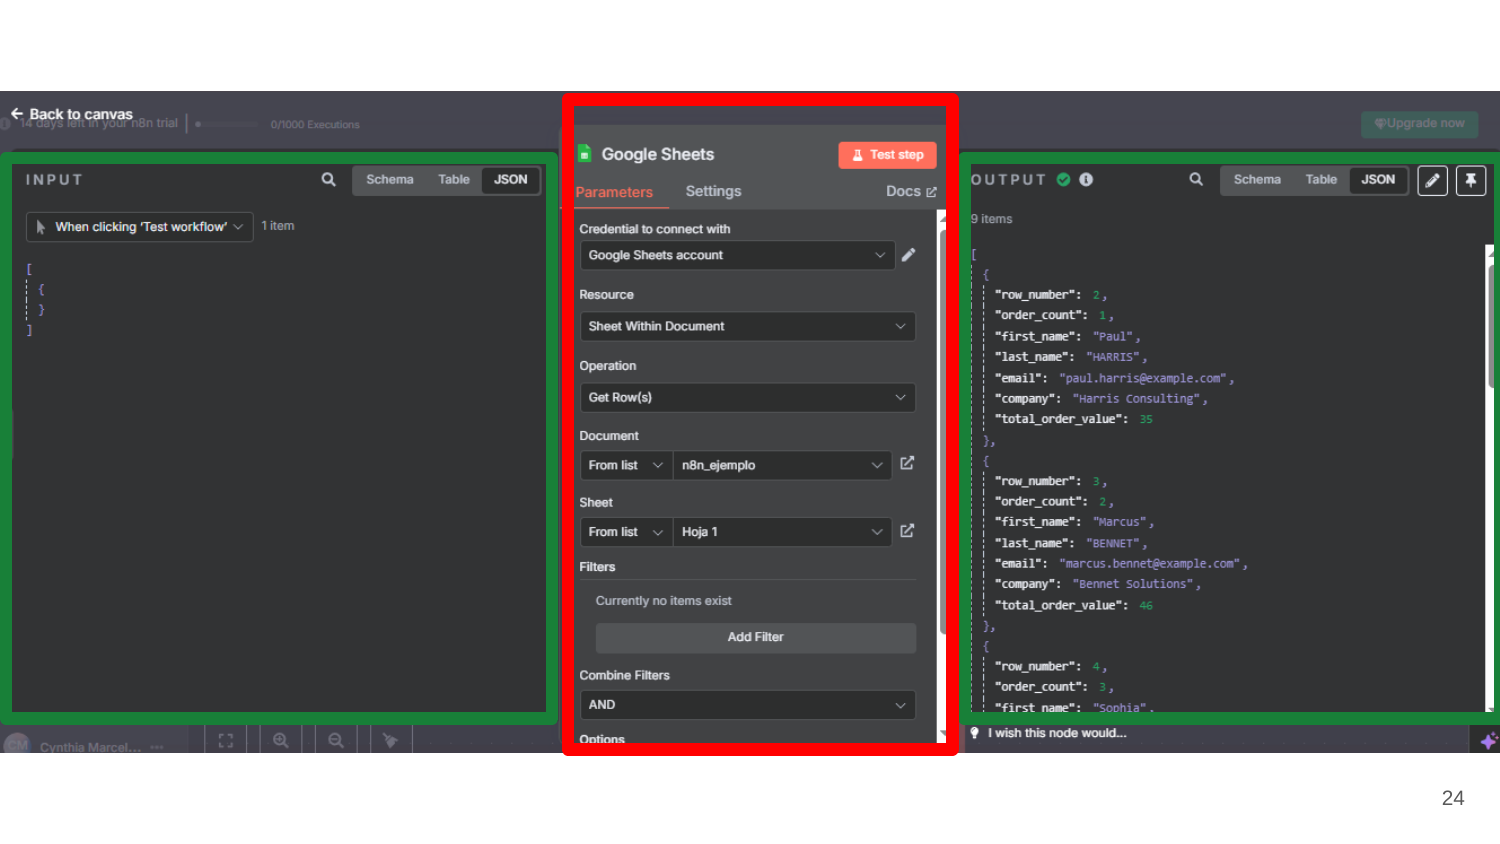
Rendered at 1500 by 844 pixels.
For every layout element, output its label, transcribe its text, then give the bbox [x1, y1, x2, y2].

slide_number 24 [1389, 764, 1480, 830]
picture [0, 90, 1500, 753]
